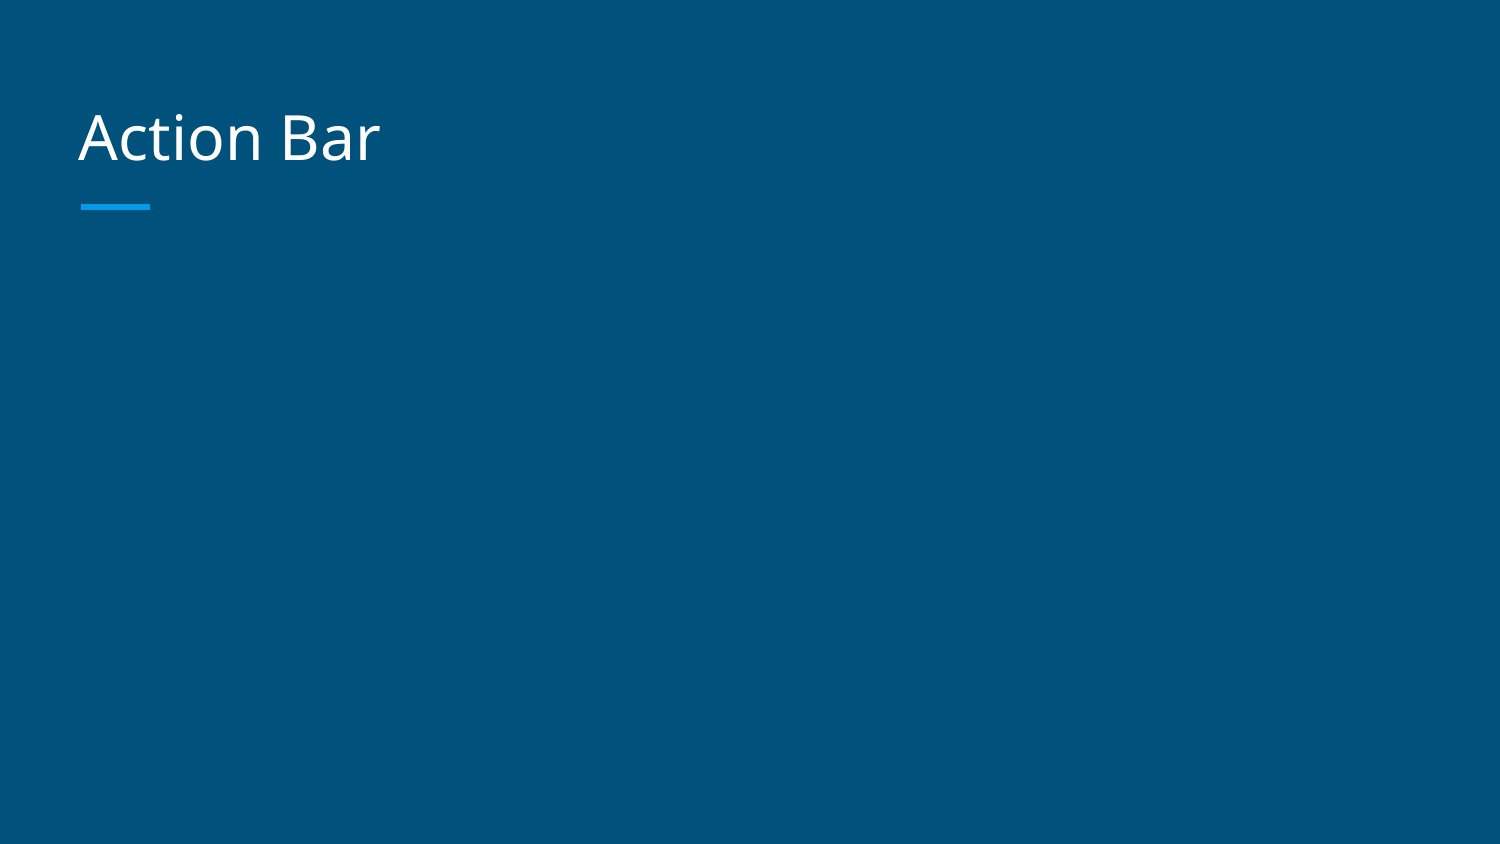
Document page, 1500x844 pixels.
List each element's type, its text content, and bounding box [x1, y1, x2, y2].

title Action Bar [63, 75, 1437, 188]
